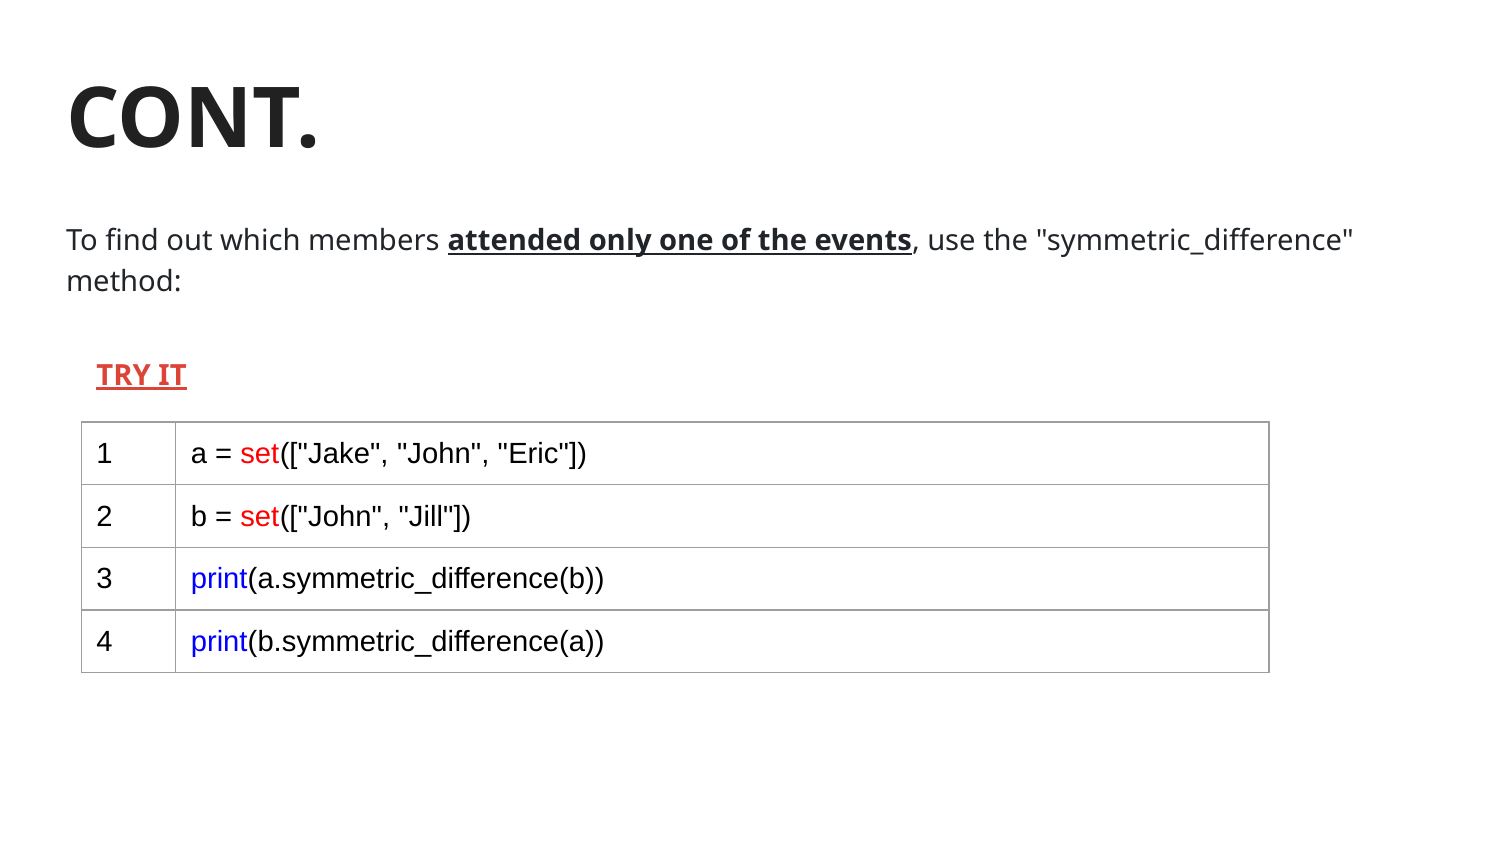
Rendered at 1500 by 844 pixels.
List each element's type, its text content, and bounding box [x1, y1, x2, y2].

text_box TRY IT [81, 341, 574, 411]
table_cell b = set(["John", "Jill"]) [176, 485, 1268, 547]
list To find out which members attended only one of the events, use the "symmetric_difference" method: [51, 201, 1449, 300]
table_cell 2 [82, 485, 175, 547]
title CONT. [51, 48, 1449, 180]
table_cell 3 [82, 548, 175, 609]
table_header a = set(["Jake", "John", "Eric"]) [176, 423, 1268, 484]
table_cell 4 [82, 611, 175, 672]
table_cell print(a.symmetric_difference(b)) [176, 548, 1268, 609]
table_header 1 [82, 423, 175, 484]
table_cell print(b.symmetric_difference(a)) [176, 611, 1268, 672]
